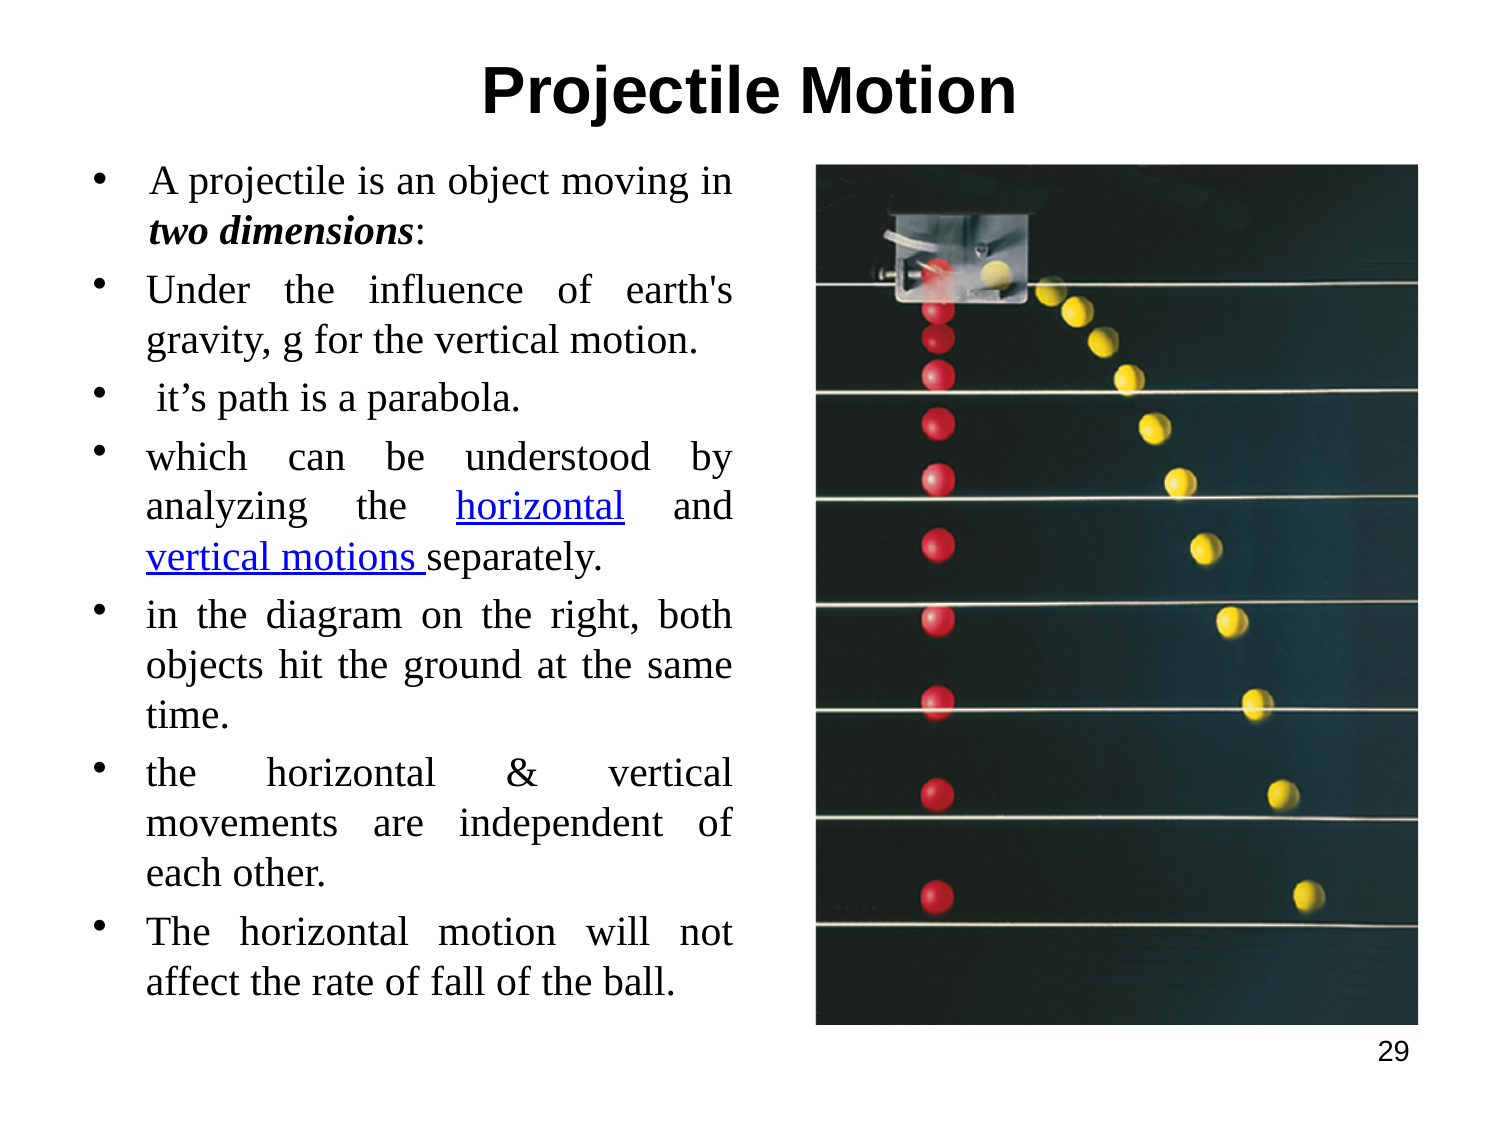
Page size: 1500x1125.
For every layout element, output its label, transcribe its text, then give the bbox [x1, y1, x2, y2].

slide_number 29 [1074, 1024, 1425, 1103]
list A projectile is an object moving in two dimensions: Under the influence of earth's gravity, g for the vertical motion. it’s path is a parabola. which can be understood by analyzing the horizontal and vertical motions separately. in the diagram on the right, both objects hit the ground at the same time. the horizontal & vertical movements are independent of each other. The horizontal motion will not affect the rate of fall of the ball. [74, 149, 734, 1026]
picture [812, 162, 1419, 1026]
title Projectile Motion [74, 24, 1425, 143]
